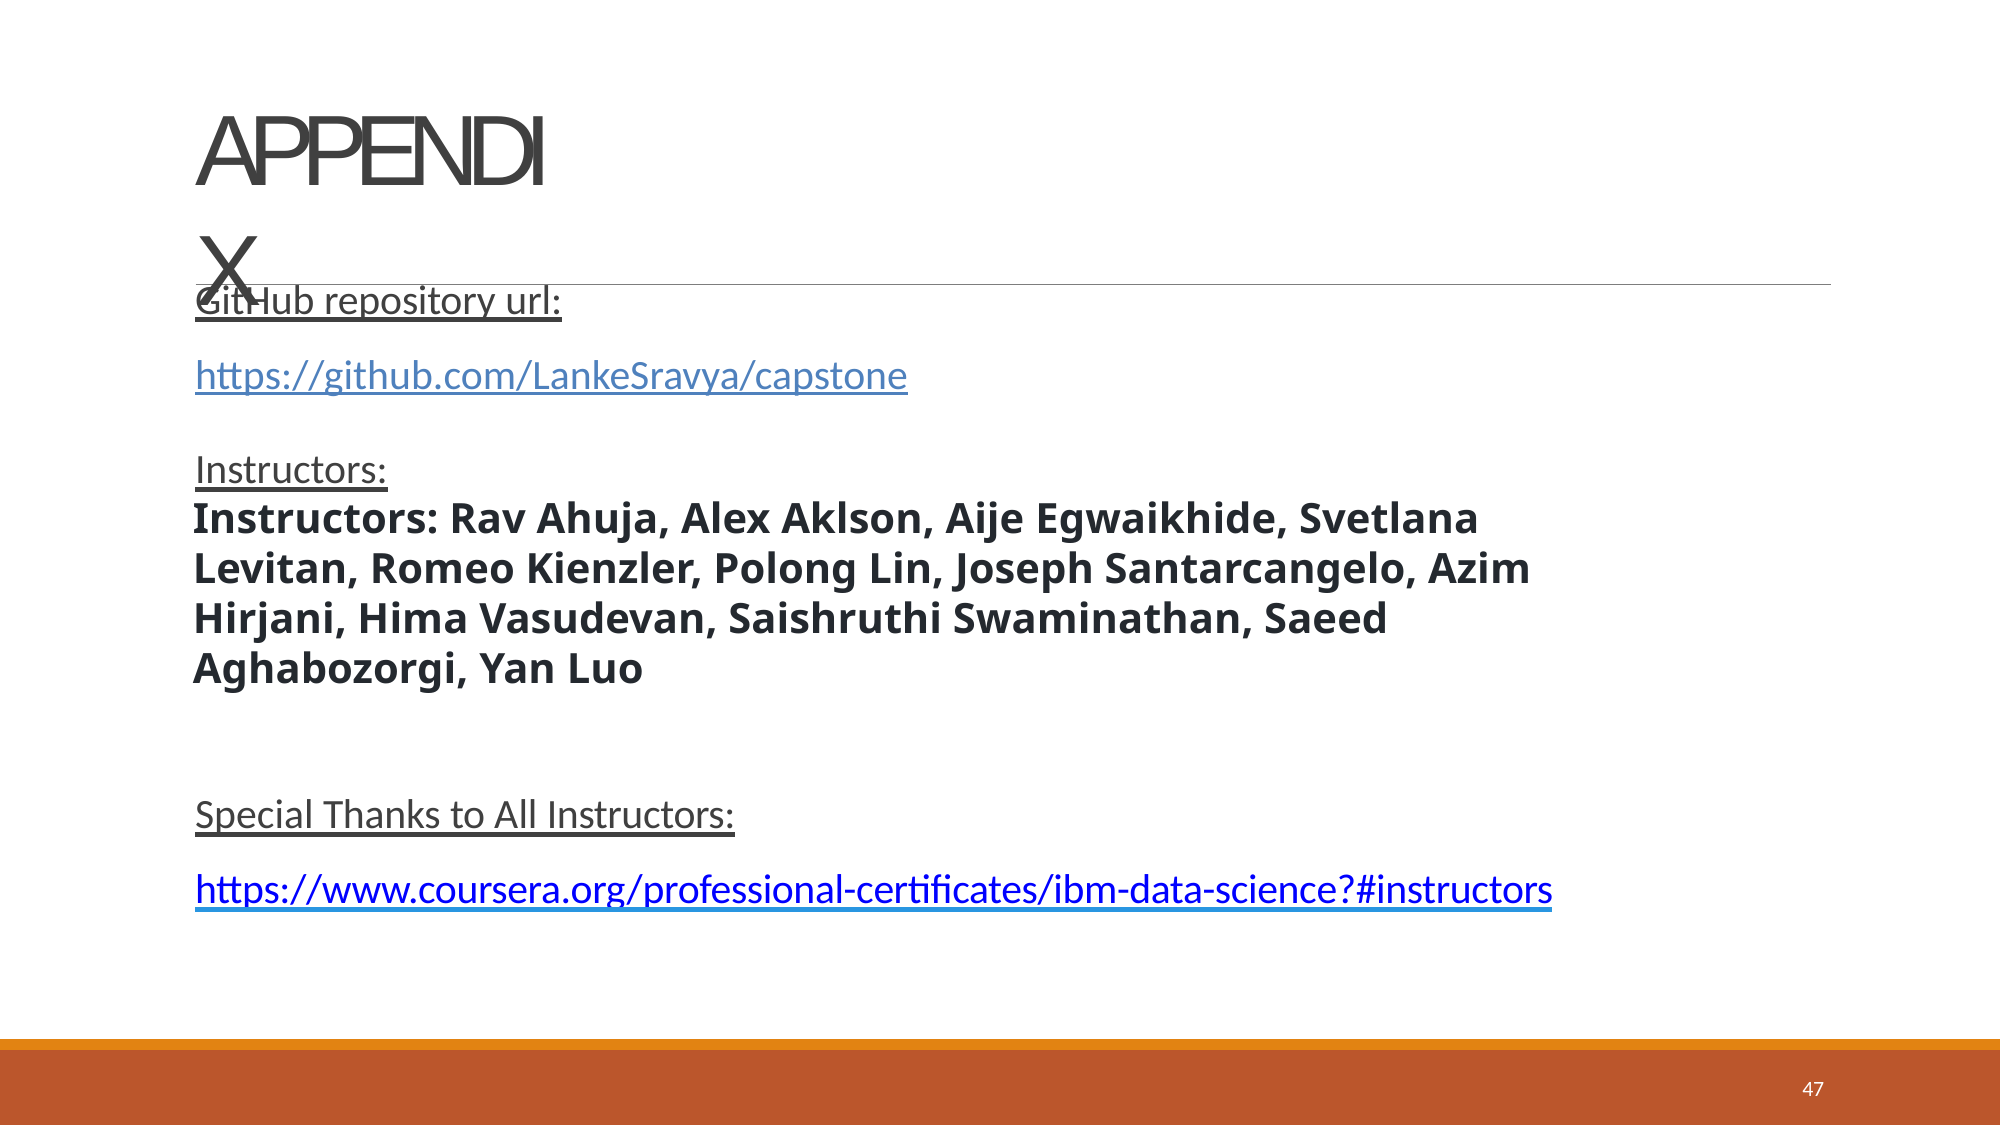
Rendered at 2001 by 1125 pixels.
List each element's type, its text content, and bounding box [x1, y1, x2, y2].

title APPENDIX [192, 83, 596, 245]
slide_number 47 [1795, 1077, 1831, 1125]
text_box GitHub repository url: https://github.com/LankeSravya/capstone Instructors: Instructors: Rav Ahuja, Alex Aklson, Aije Egwaikhide, Svetlana Levitan, Romeo Kienzler, Polong Lin, Joseph Santarcangelo, Azim Hirjani, Hima Vasudevan, Saishruthi Swaminathan, Saeed Aghabozorgi, Yan Luo Special Thanks to All Instructors: https://www.coursera.org/professional-certificates/ibm-data-science?#instructors [192, 245, 1571, 912]
